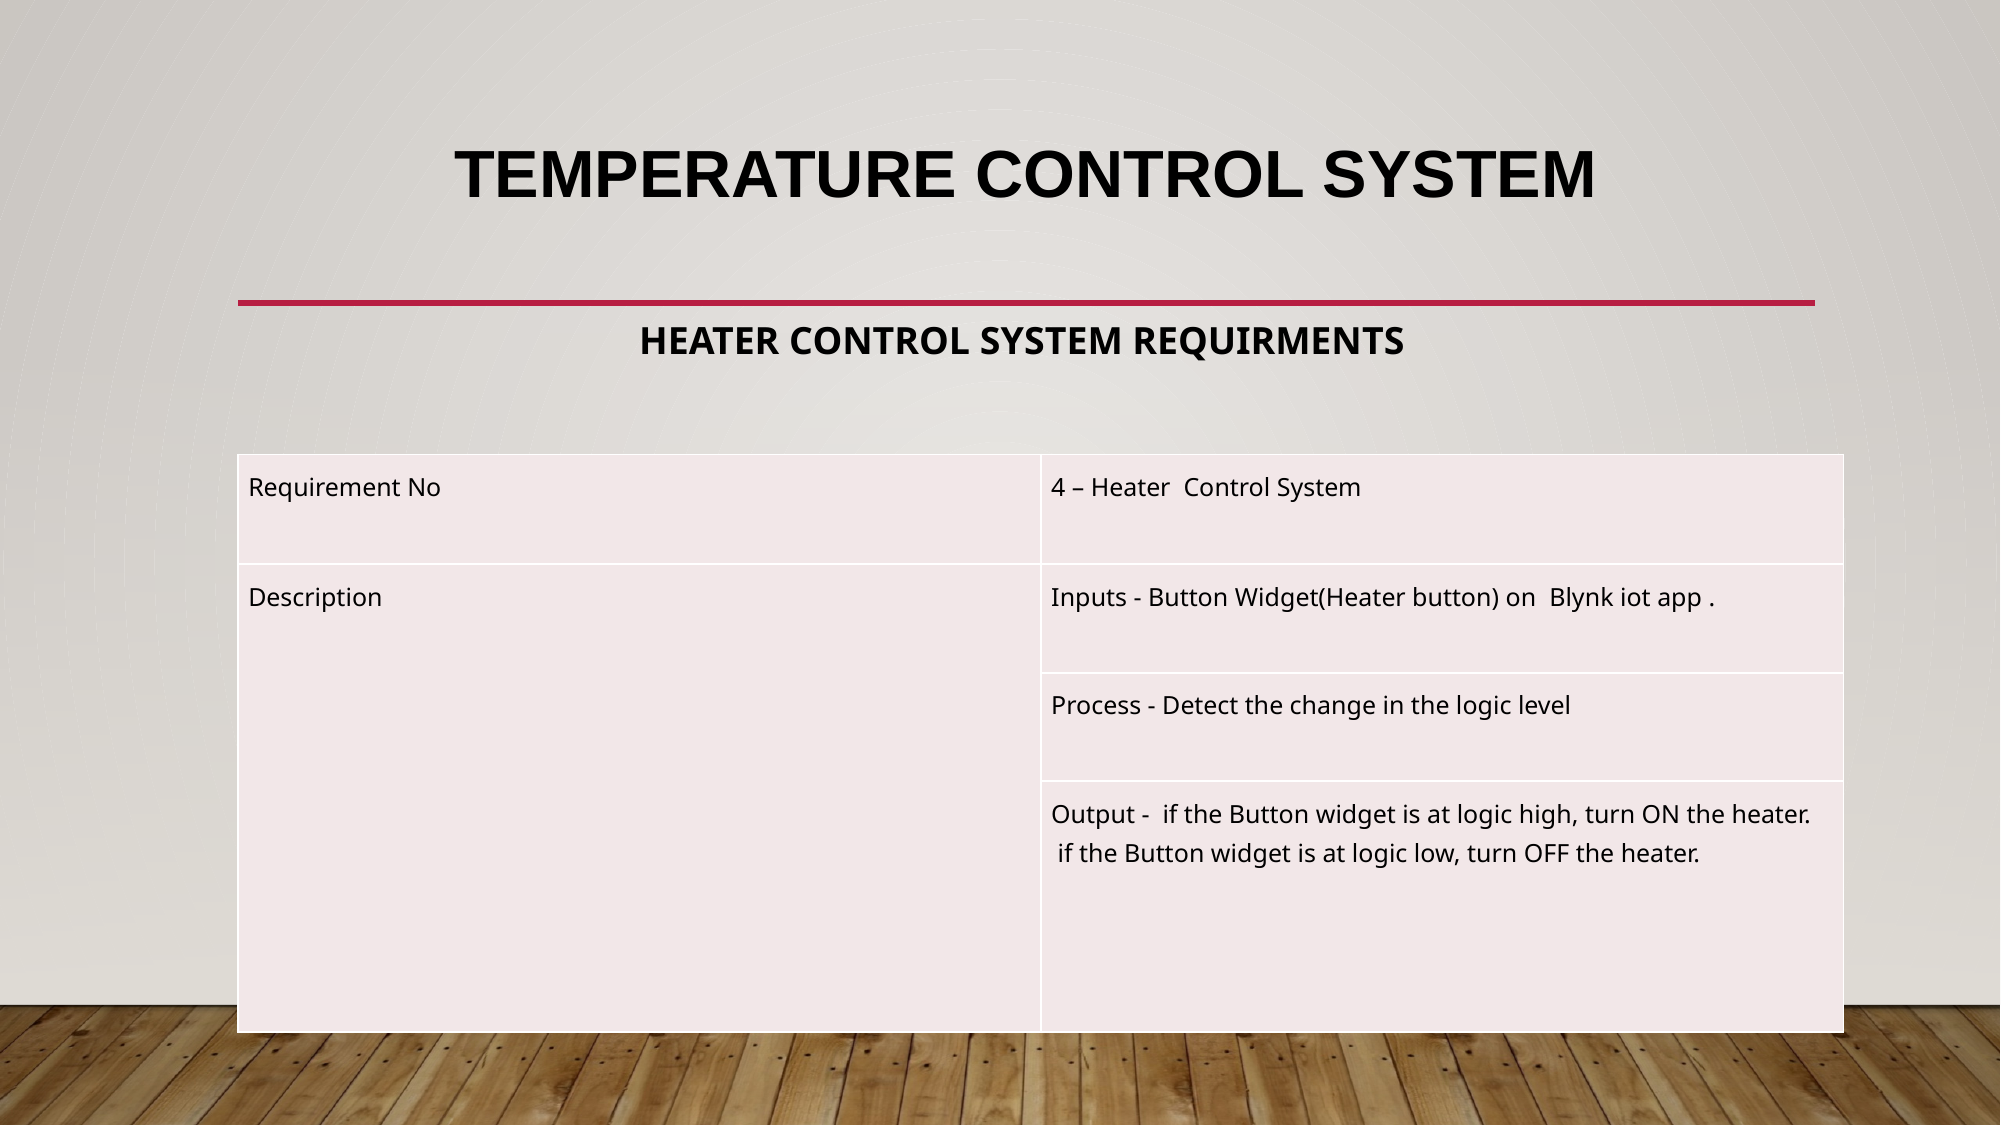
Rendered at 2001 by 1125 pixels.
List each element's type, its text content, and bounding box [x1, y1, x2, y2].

table_header Requirement No [239, 455, 1040, 563]
table_cell Description [239, 565, 1040, 1031]
text_box HEATER CONTROL SYSTEM REQUIRMENTS [624, 310, 1626, 370]
table_cell Process - Detect the change in the logic level [1042, 674, 1843, 780]
table_cell Inputs - Button Widget(Heater button) on Blynk iot app . [1042, 565, 1843, 672]
table_header 4 – Heater Control System [1042, 455, 1843, 563]
table_cell Output - if the Button widget is at logic high, turn ON the heater. if the Button widget is at logic low, turn OFF the heater. [1042, 782, 1843, 1031]
title Temperature Control System [237, 132, 1814, 305]
picture [0, 1005, 2000, 1125]
